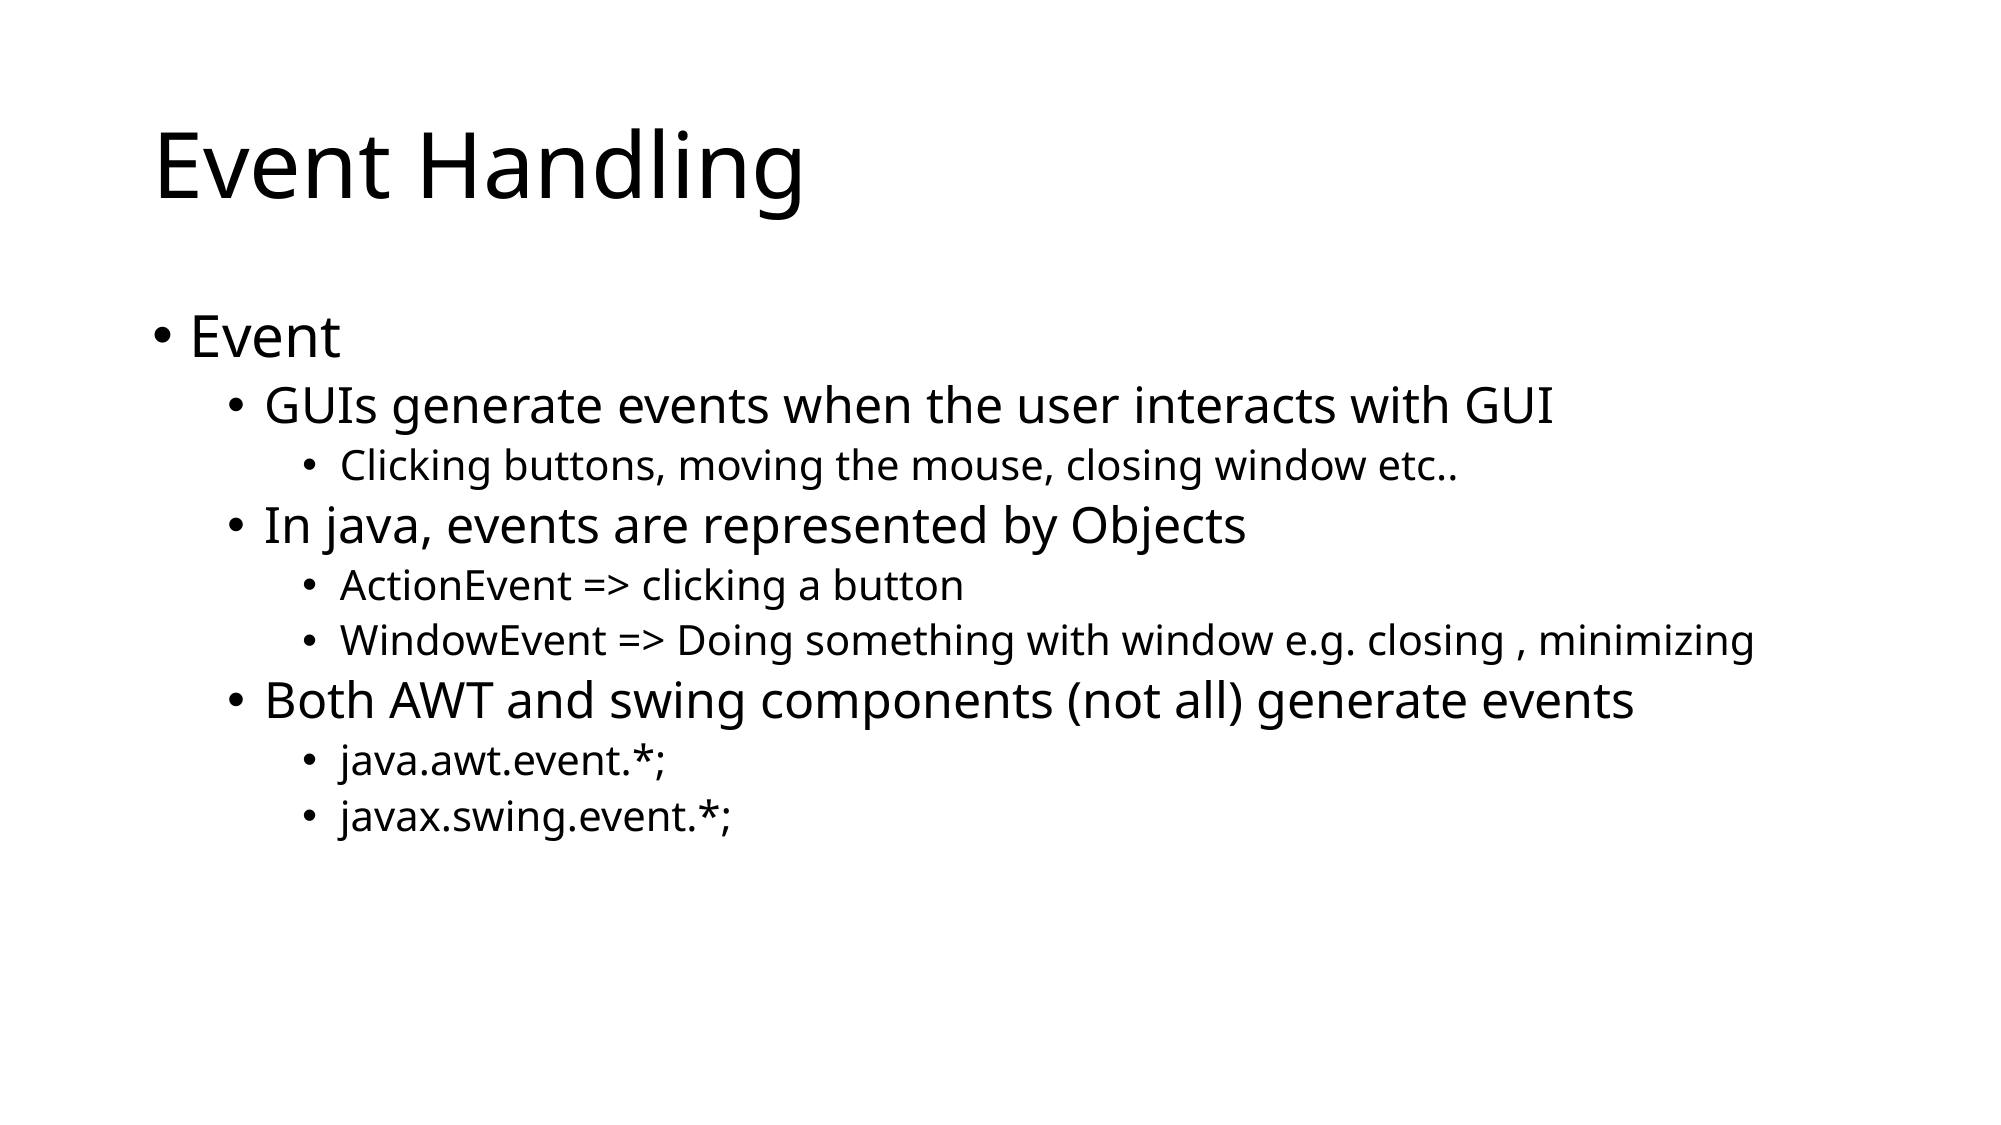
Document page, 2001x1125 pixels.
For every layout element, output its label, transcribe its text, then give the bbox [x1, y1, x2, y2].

list Event GUIs generate events when the user interacts with GUI Clicking buttons, moving the mouse, closing window etc.. In java, events are represented by Objects ActionEvent => clicking a button WindowEvent => Doing something with window e.g. closing , minimizing Both AWT and swing components (not all) generate events java.awt.event.*; javax.swing.event.*; [137, 299, 1863, 1014]
title Event Handling [137, 59, 1863, 278]
